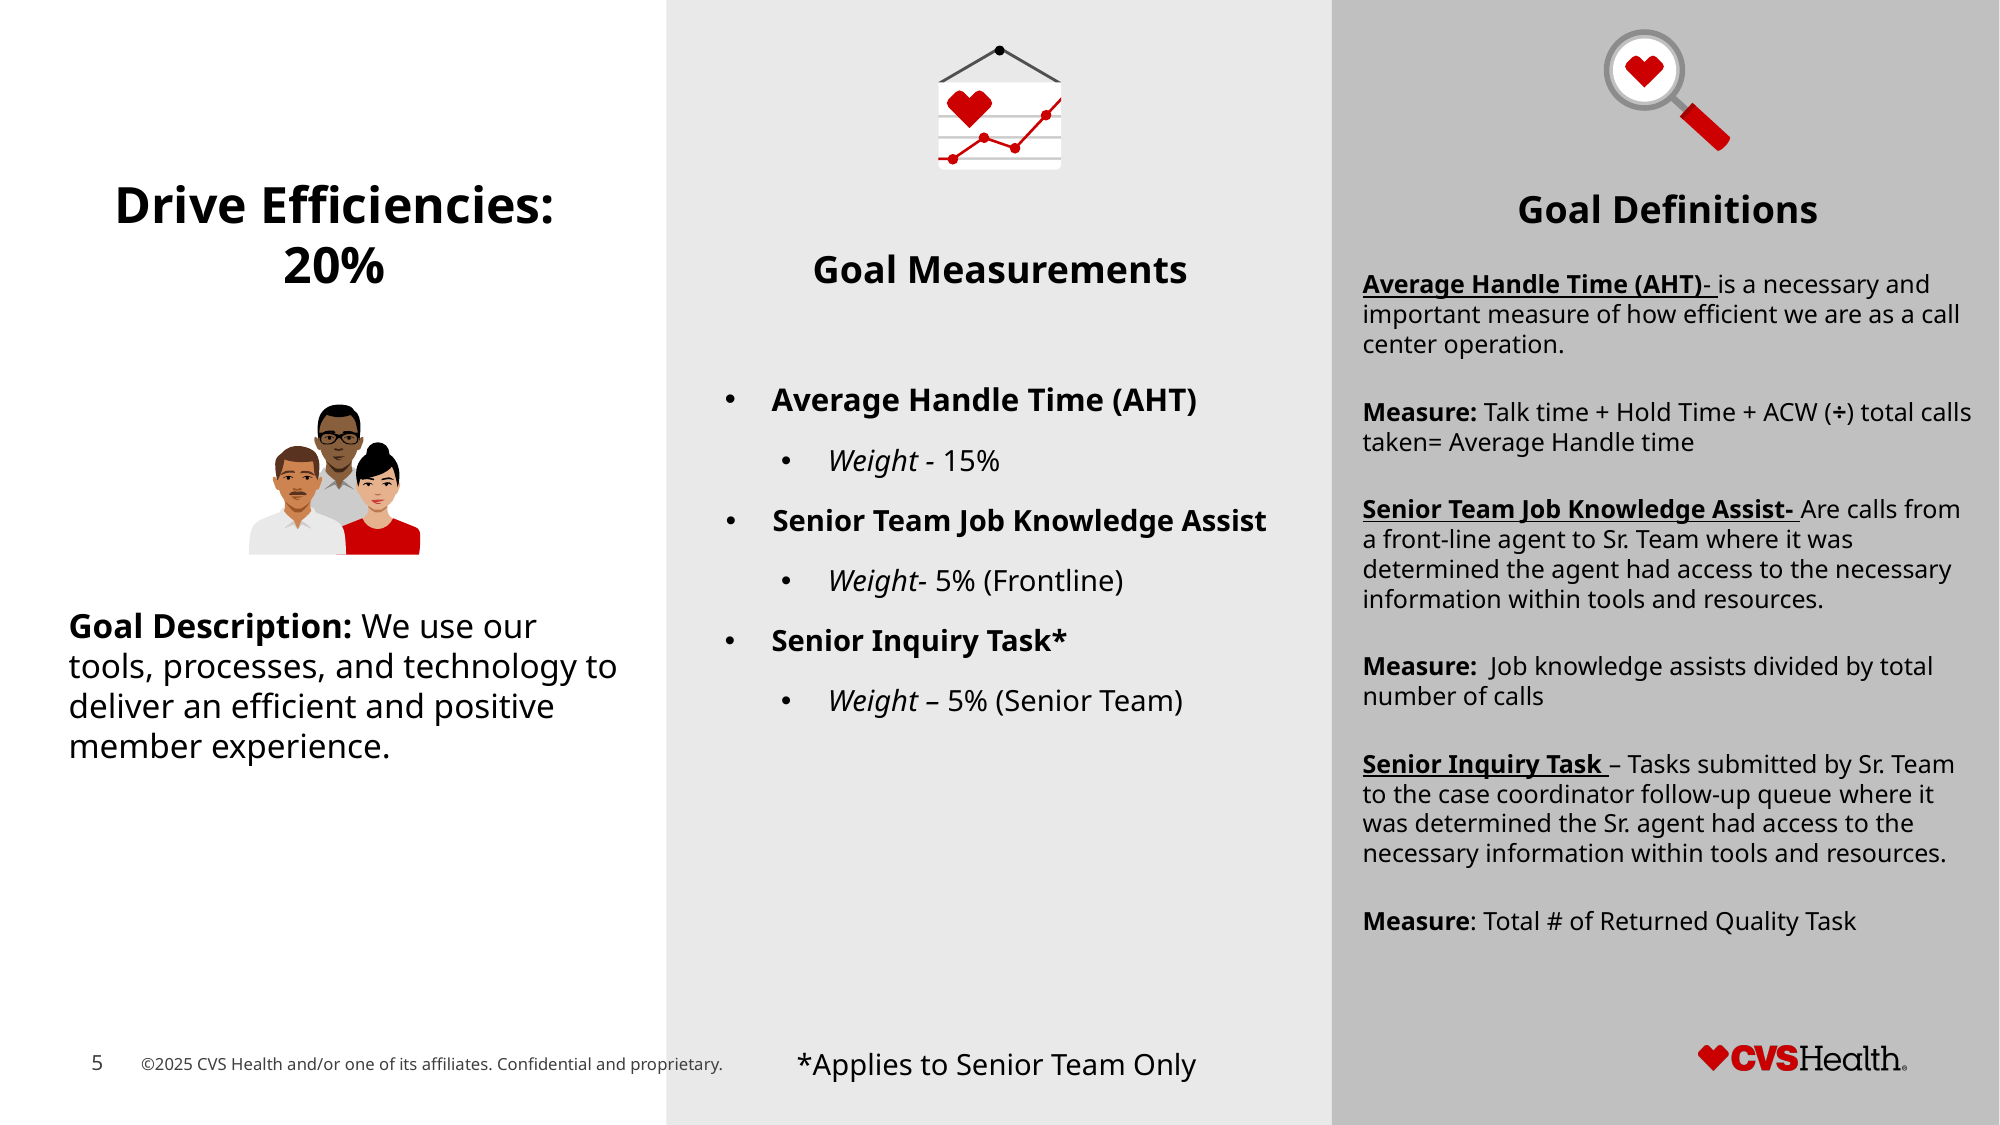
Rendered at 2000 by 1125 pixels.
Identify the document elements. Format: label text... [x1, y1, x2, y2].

picture [1603, 28, 1731, 151]
text_box Goal Description: We use our tools, processes, and technology to deliver an efficient and positive member experience. [54, 598, 644, 810]
picture [937, 45, 1062, 170]
picture [1698, 1045, 1907, 1071]
list Goal Definitions Average Handle Time (AHT)- is a necessary and important measure of how efficient we are as a call center operation. Measure: Talk time + Hold Time + ACW (÷) total calls taken= Average Handle time Senior Team Job Knowledge Assist- Are calls from a front-line agent to Sr. Team where it was determined the agent had access to the necessary information within tools and resources. Measure: Job knowledge assists divided by total number of calls Senior Inquiry Task – Tasks submitted by Sr. Team to the case coordinator follow-up queue where it was determined the Sr. agent had access to the necessary information within tools and resources. Measure: Total # of Returned Quality Task [1362, 186, 1974, 976]
picture [248, 404, 421, 555]
text_box Drive Efficiencies: 20% [25, 165, 644, 301]
list Goal Measurements Average Handle Time (AHT) Weight - 15% Senior Team Job Knowledge Assist Weight- 5% (Frontline) Senior Inquiry Task* Weight – 5% (Senior Team) *Applies to Senior Team Only [696, 245, 1305, 1071]
